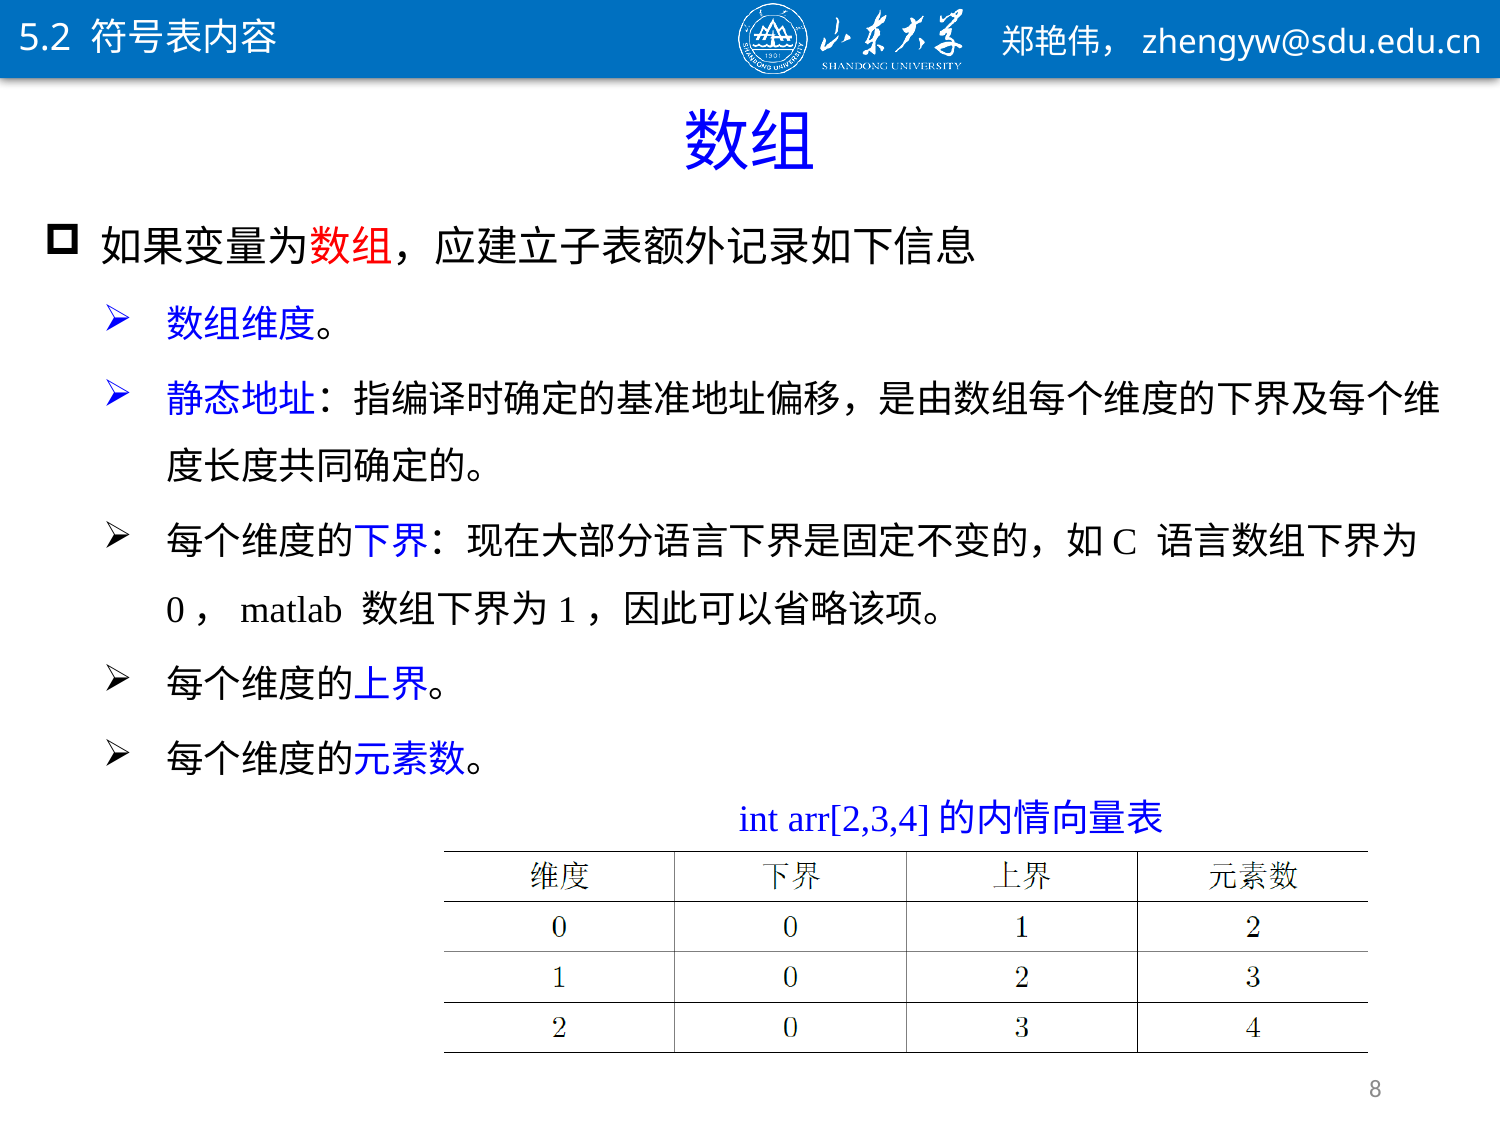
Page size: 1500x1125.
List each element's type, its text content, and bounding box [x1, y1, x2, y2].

text_box 数组 [0, 91, 1500, 187]
slide_number 8 [1059, 1057, 1397, 1118]
text_box 5.2 符号表内容 [3, 5, 293, 66]
text_box 如果变量为数组，应建立子表额外记录如下信息 数组维度。 静态地址：指编译时确定的基准地址偏移，是由数组每个维度的下界及每个维度长度共同确定的。 每个维度的下界：现在大部分语言下界是固定不变的，如C 语言数组下界为0，matlab 数组下界为1，因此可以省略该项。 每个维度的上界。 每个维度的元素数。 [29, 187, 1483, 788]
picture [738, 3, 963, 74]
text_box int arr[2,3,4]的内情向量表 [724, 786, 1179, 846]
picture [430, 846, 1378, 1058]
